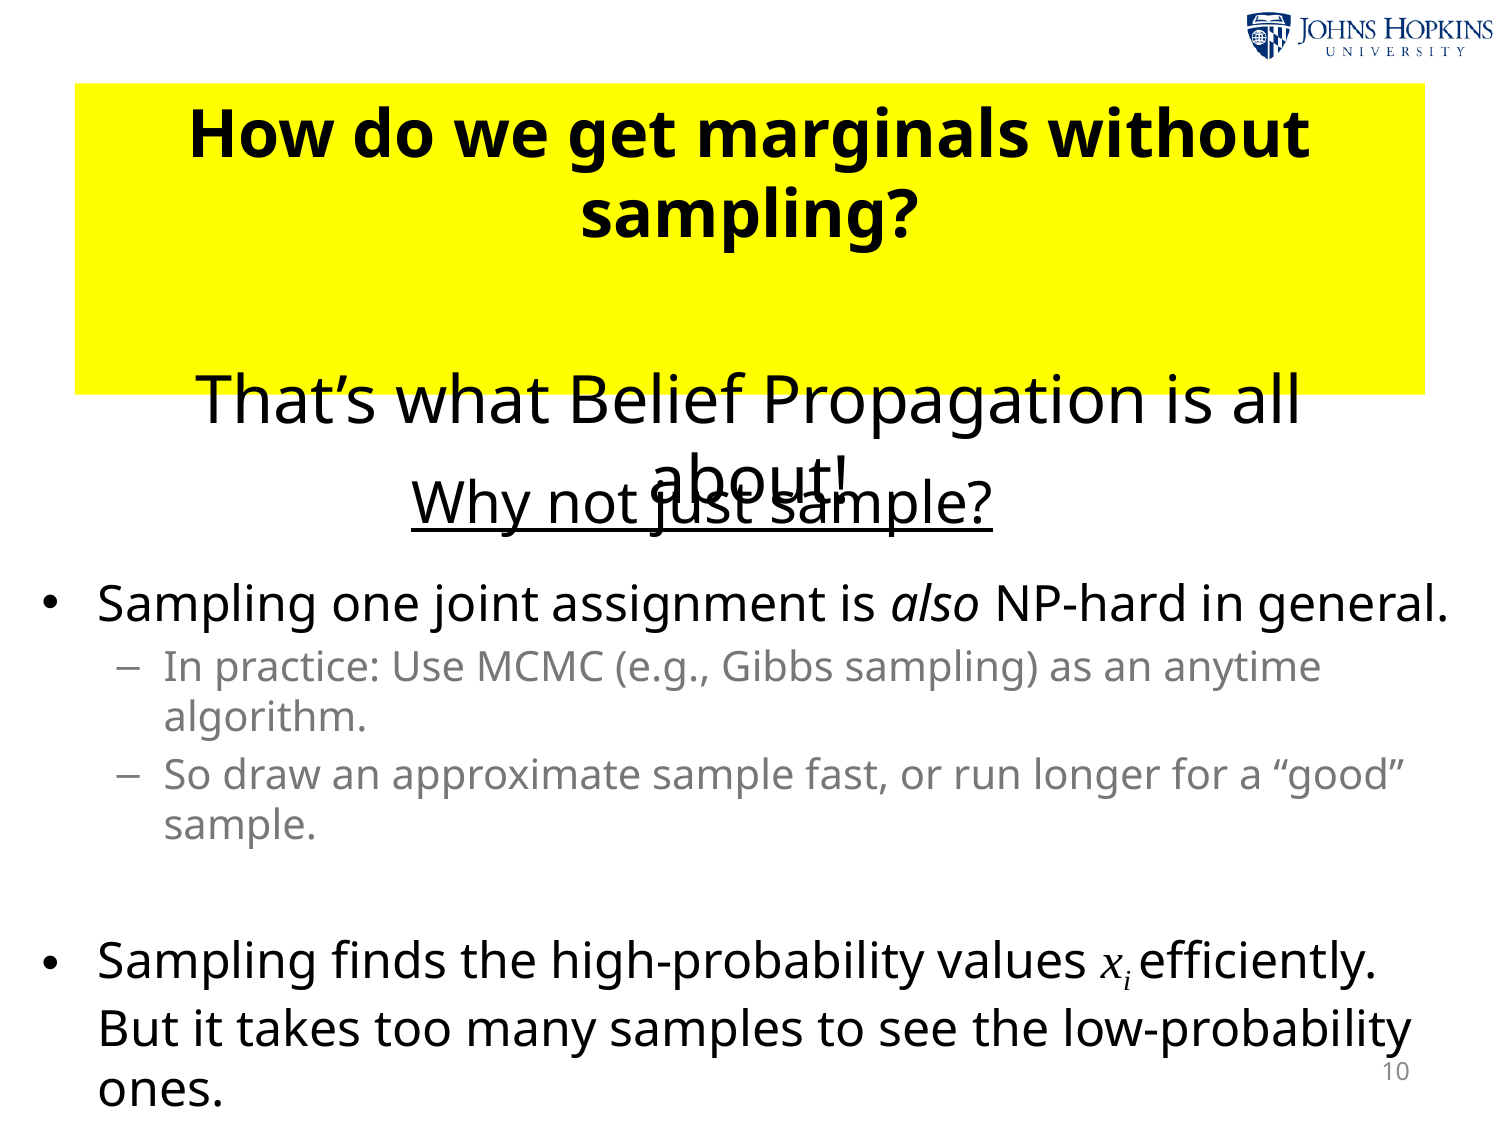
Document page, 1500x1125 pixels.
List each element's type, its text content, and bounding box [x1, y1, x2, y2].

list Sampling one joint assignment is also NP-hard in general. In practice: Use MCMC (e.g., Gibbs sampling) as an anytime algorithm. So draw an approximate sample fast, or run longer for a “good” sample. Sampling finds the high-probability values xi efficiently. But it takes too many samples to see the low-probability ones. How do you find p(“The quick brown fox …”) under a language model? Draw random sentences to see how often you get it? Takes a long time. Or multiply factors (trigram probabilities)? That’s what BP would do. [26, 493, 1500, 1125]
slide_number 10 [1074, 1042, 1425, 1103]
text_box Why not just sample? [396, 457, 1009, 543]
text_box How do we get marginals without sampling? That’s what Belief Propagation is all about! [74, 83, 1425, 395]
